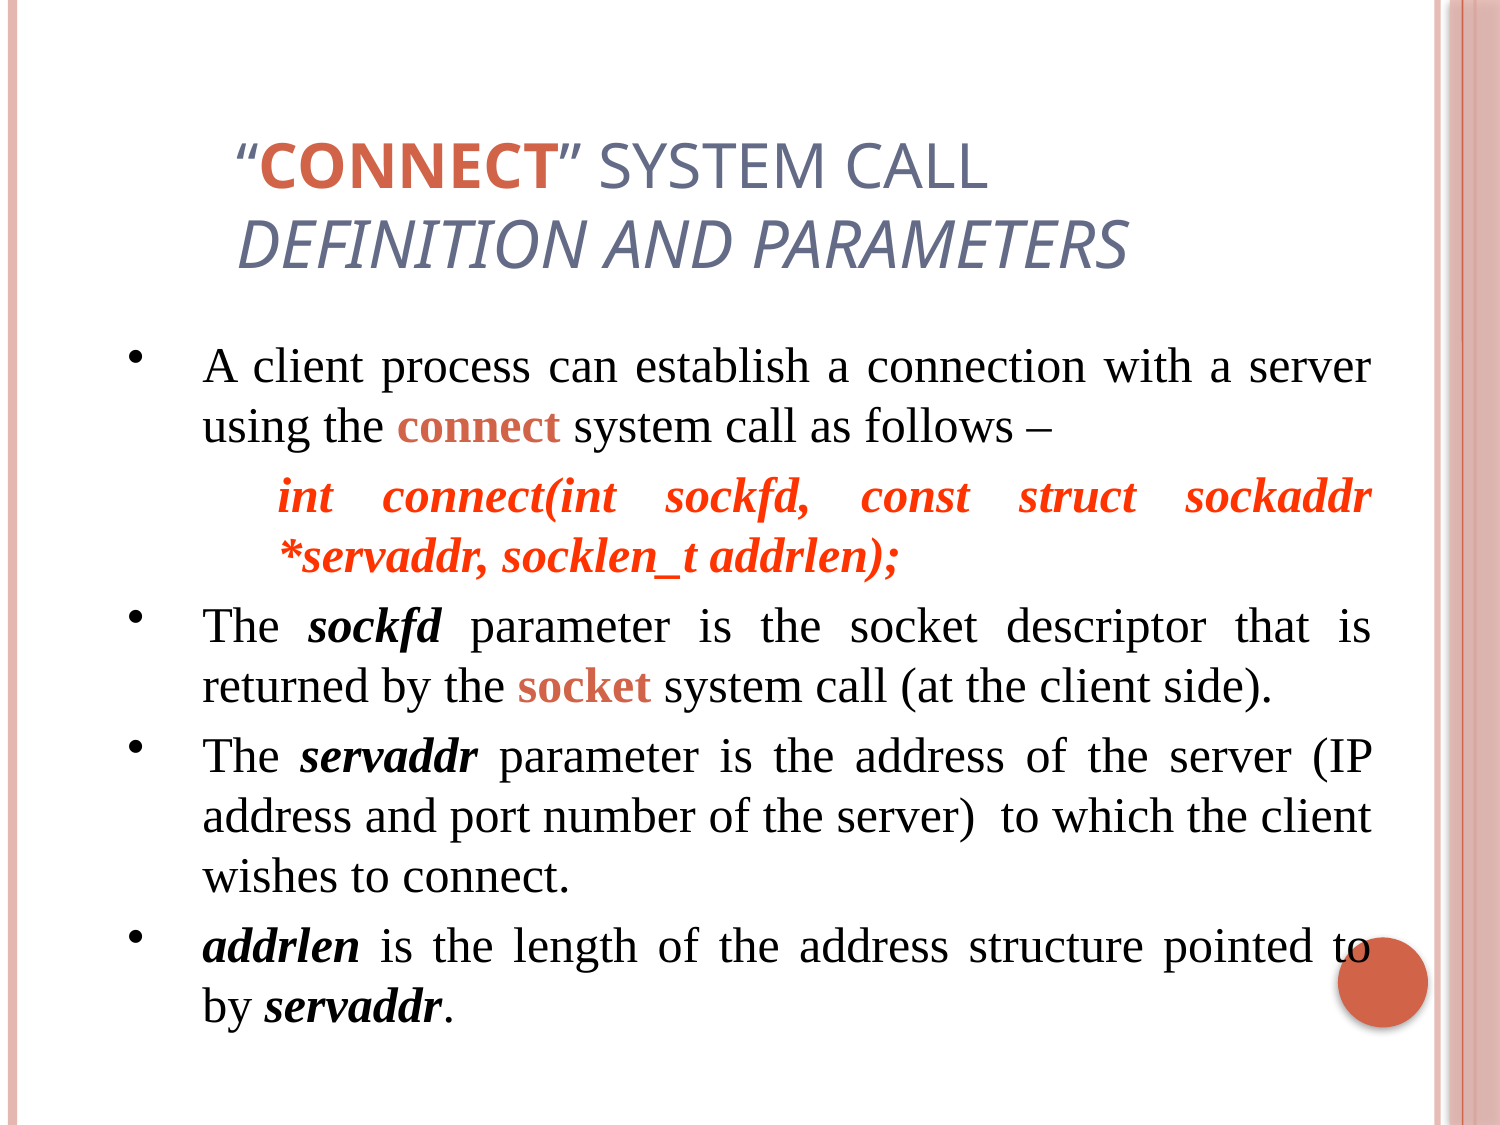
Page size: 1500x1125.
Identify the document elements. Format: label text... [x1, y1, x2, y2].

text_box A client process can establish a connection with a server using the connect system call as follows – int connect(int sockfd, const struct sockaddr *servaddr, socklen_t addrlen); The sockfd parameter is the socket descriptor that is returned by the socket system call (at the client side). The servaddr parameter is the address of the server (IP address and port number of the server) to which the client wishes to connect. addrlen is the length of the address structure pointed to by servaddr. [112, 324, 1388, 1075]
title “connect” System Call Definition and Parameters [221, 101, 1500, 289]
